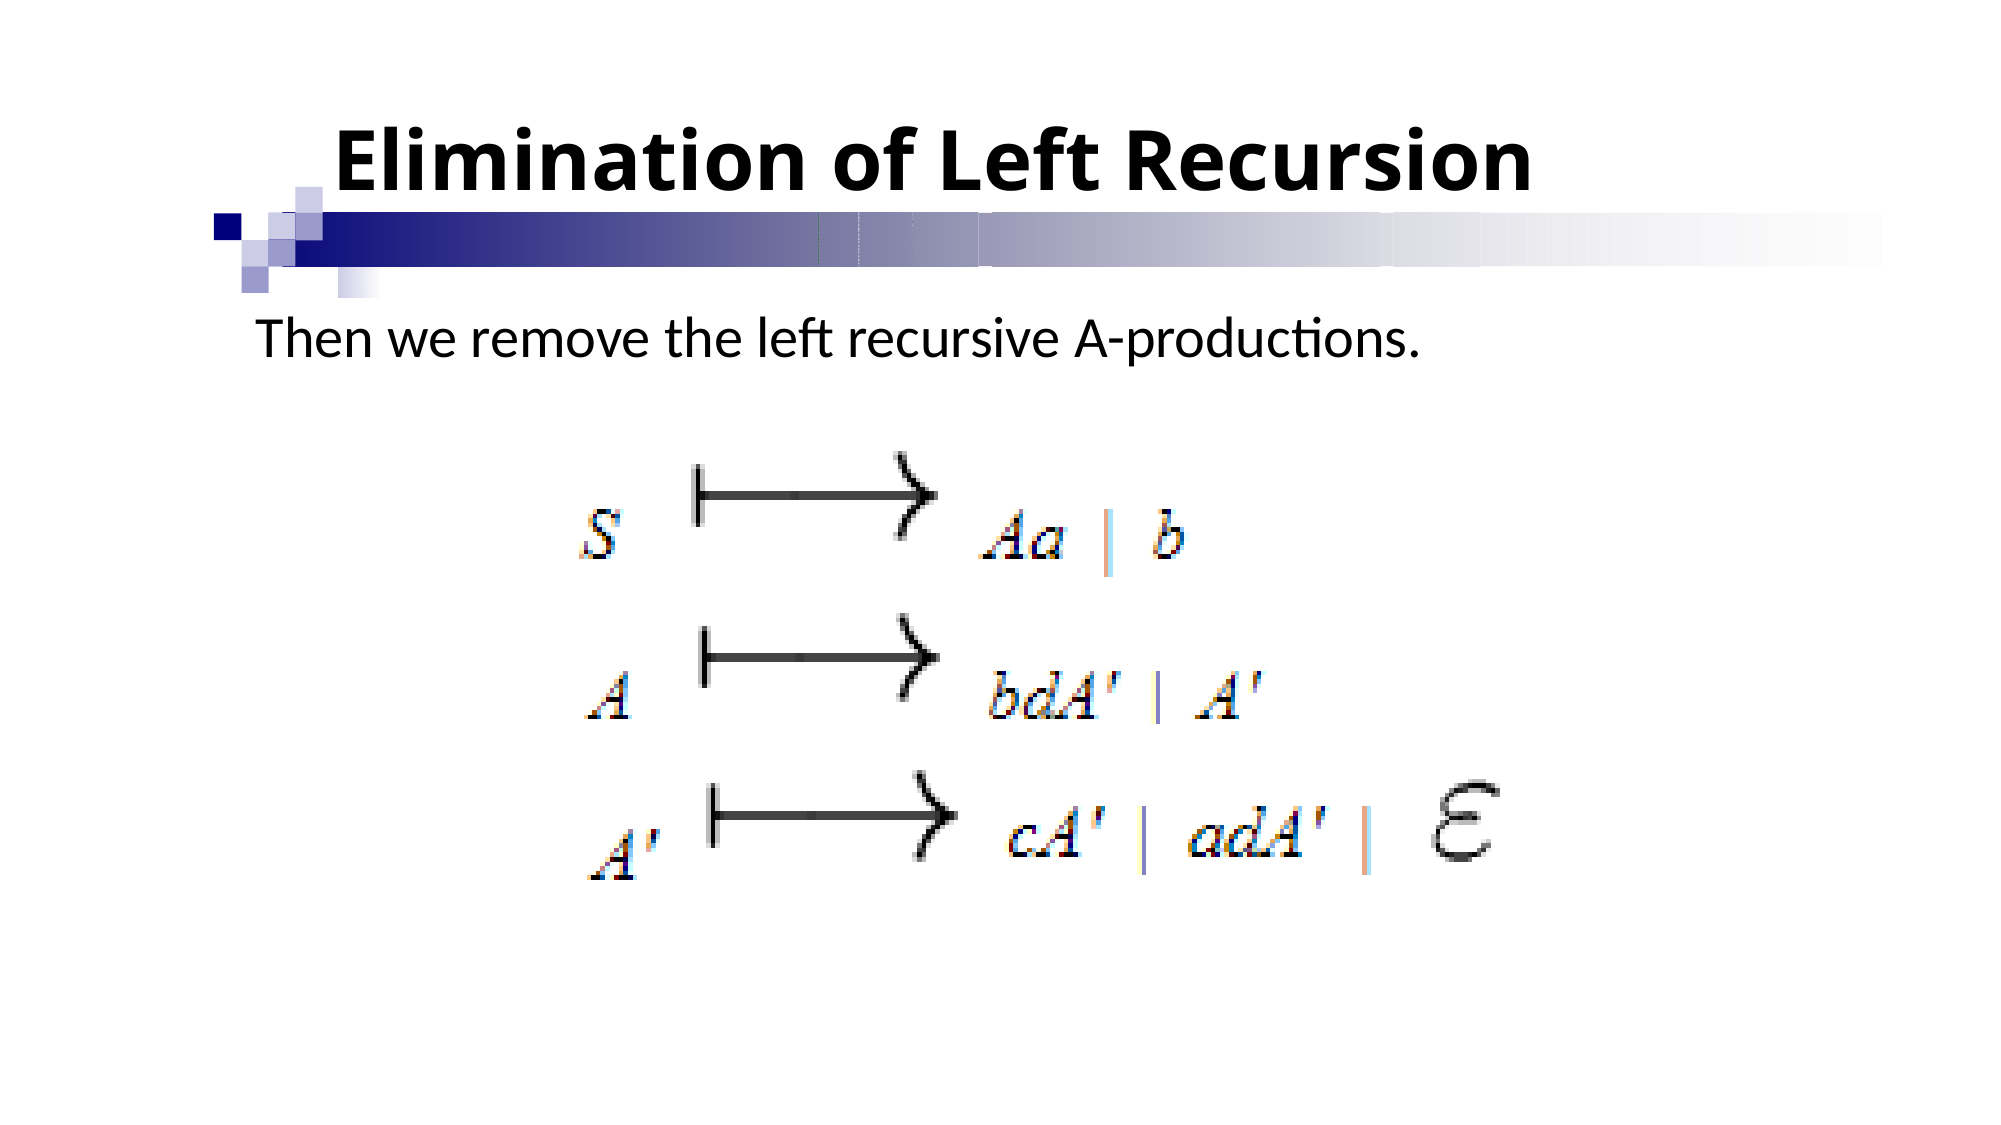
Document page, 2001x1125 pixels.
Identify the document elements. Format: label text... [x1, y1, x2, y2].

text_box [213, 186, 1883, 293]
text_box Then we remove the left recursive A-productions. [240, 293, 1823, 377]
title Elimination of Left Recursion [293, 68, 1575, 186]
picture [562, 429, 1537, 945]
